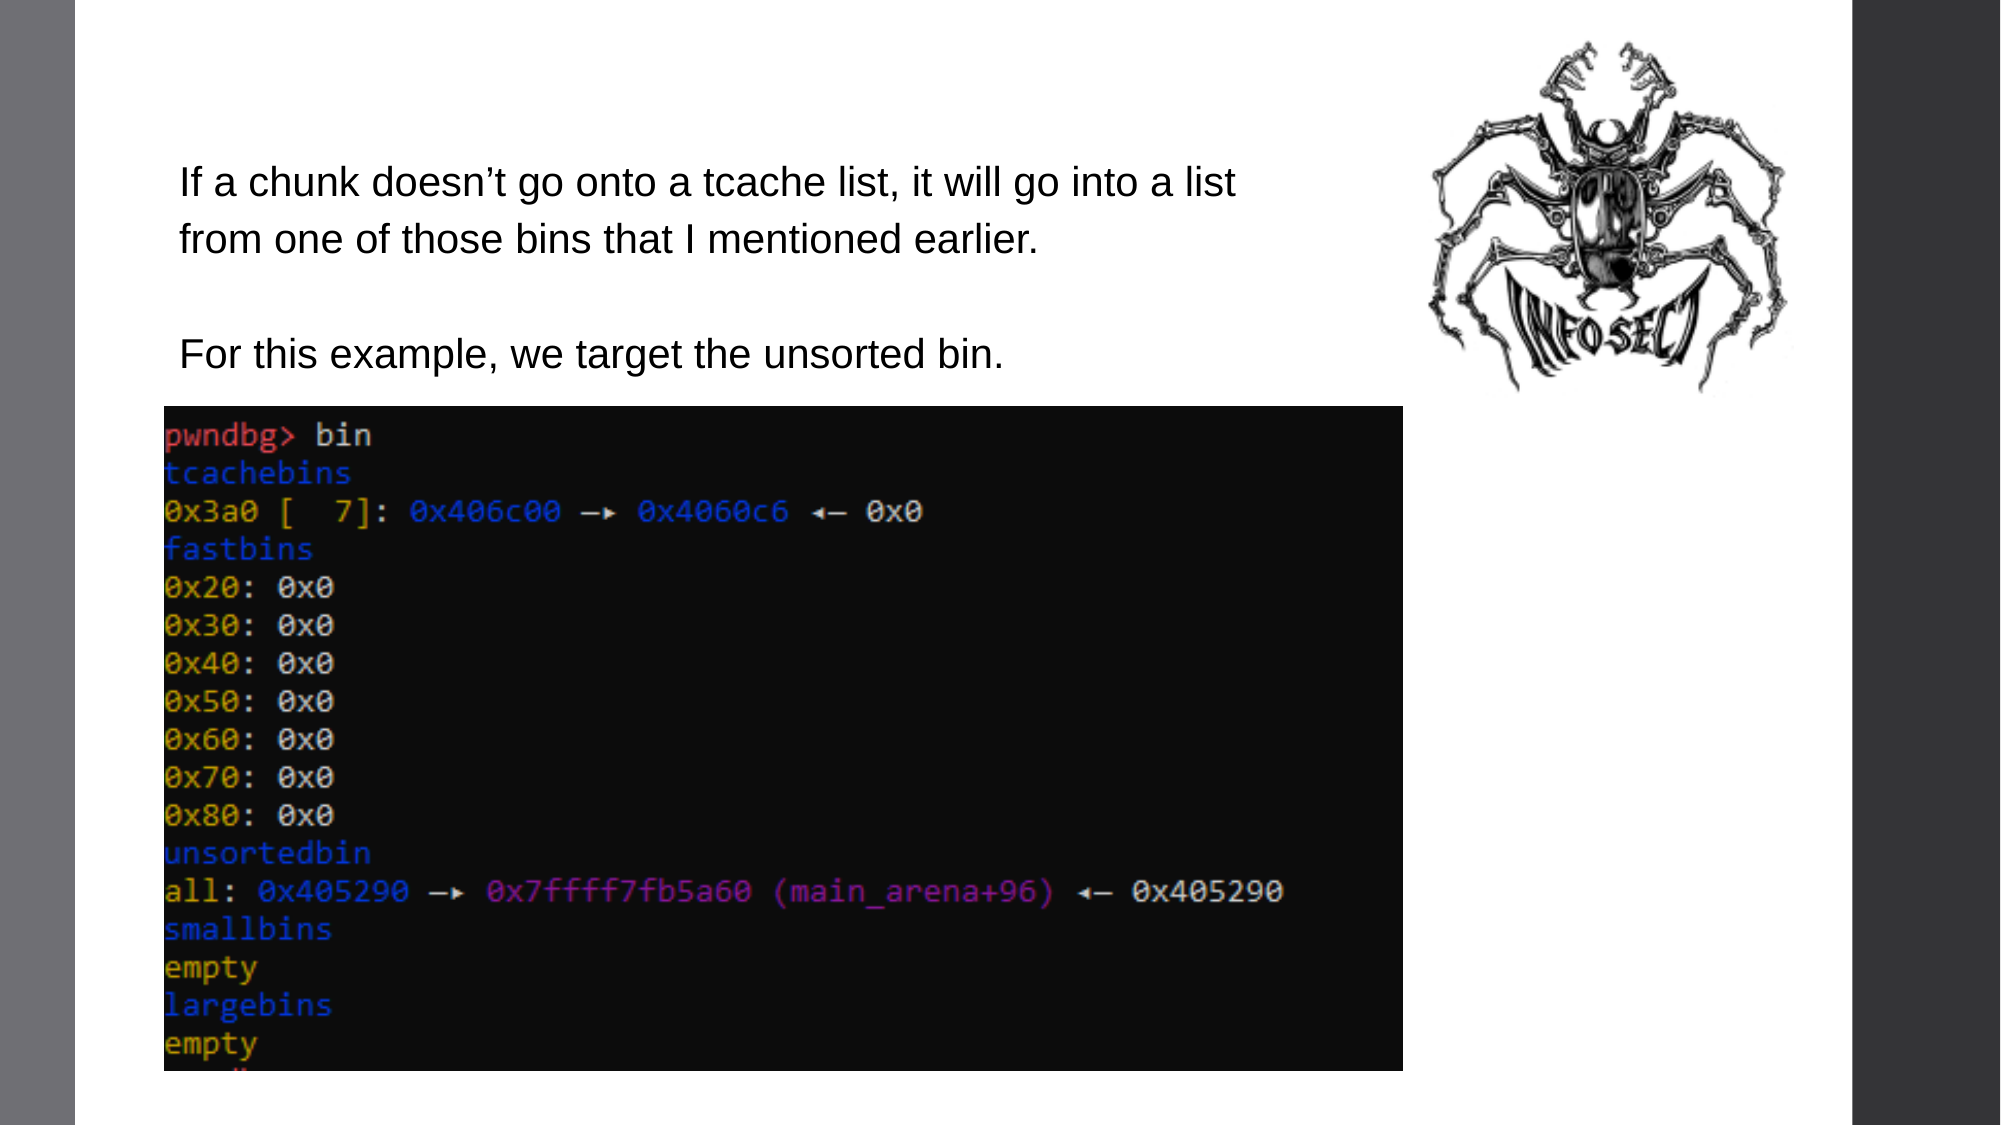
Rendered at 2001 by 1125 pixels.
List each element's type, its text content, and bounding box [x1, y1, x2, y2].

picture [1423, 29, 1794, 400]
picture [163, 405, 1403, 1071]
text_box If a chunk doesn’t go onto a tcache list, it will go into a list from one of those bins that I mentioned earlier. For this example, we target the unsorted bin. [164, 131, 1282, 344]
